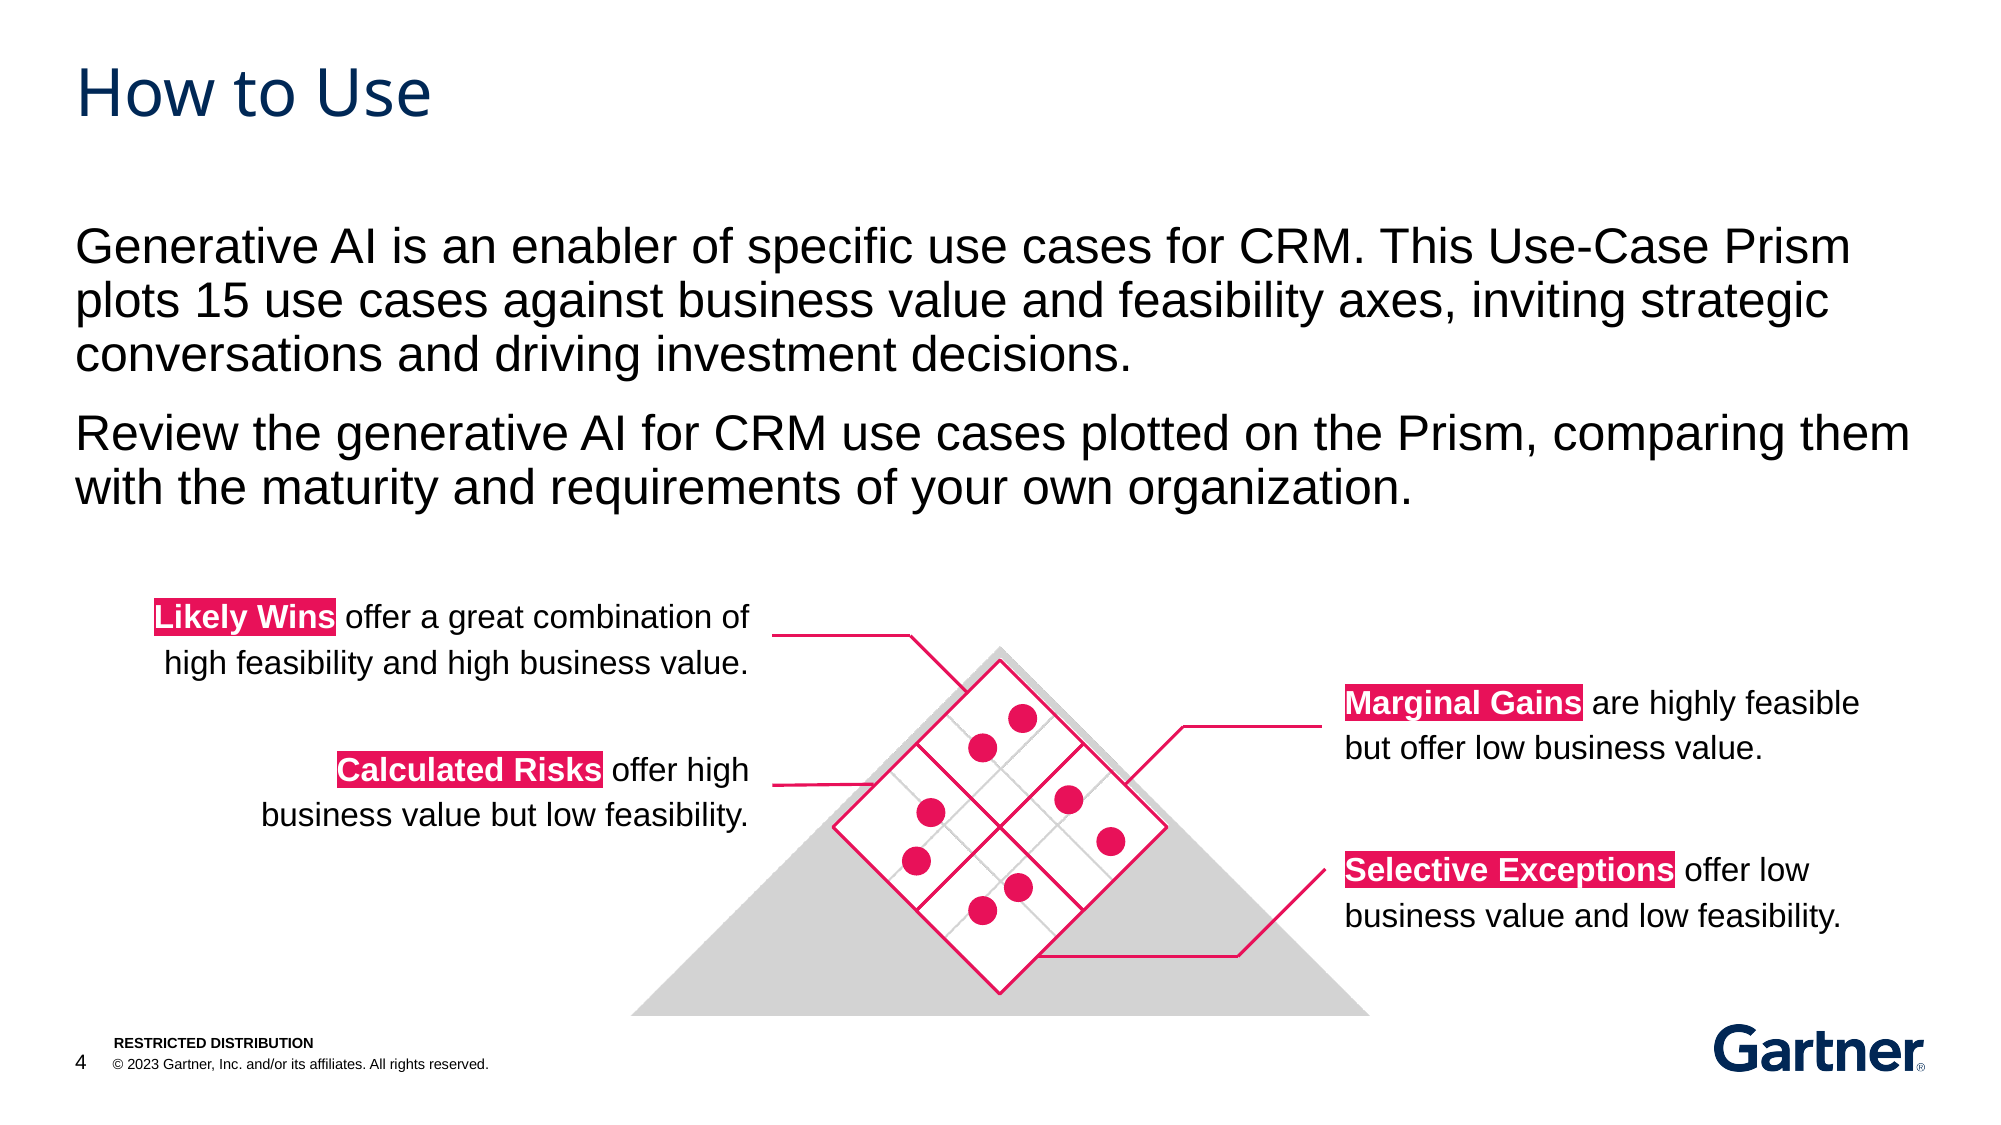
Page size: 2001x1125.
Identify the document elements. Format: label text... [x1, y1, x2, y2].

picture [629, 646, 1371, 1017]
text_box Calculated Risks offer high business value but low feasibility. [200, 726, 624, 849]
text_box Marginal Gains are highly feasible but offer low business value. [1376, 659, 1886, 782]
text_box Likely Wins offer a great combination of high feasibility and high business value. [87, 574, 766, 697]
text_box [1125, 726, 1322, 785]
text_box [1036, 868, 1326, 957]
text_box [771, 635, 969, 694]
list Generative AI is an enabler of specific use cases for CRM. This Use-Case Prism plots 15 use cases against business value and feasibility axes, inviting strategic conversations and driving investment decisions. Review the generative AI for CRM use cases plotted on the Prism, comparing them with the maturity and requirements of your own organization. [75, 220, 1925, 532]
text_box Selective Exceptions offer low business value and low feasibility. [1376, 827, 1871, 949]
picture [1714, 1024, 1925, 1072]
title How to Use [75, 59, 1925, 134]
